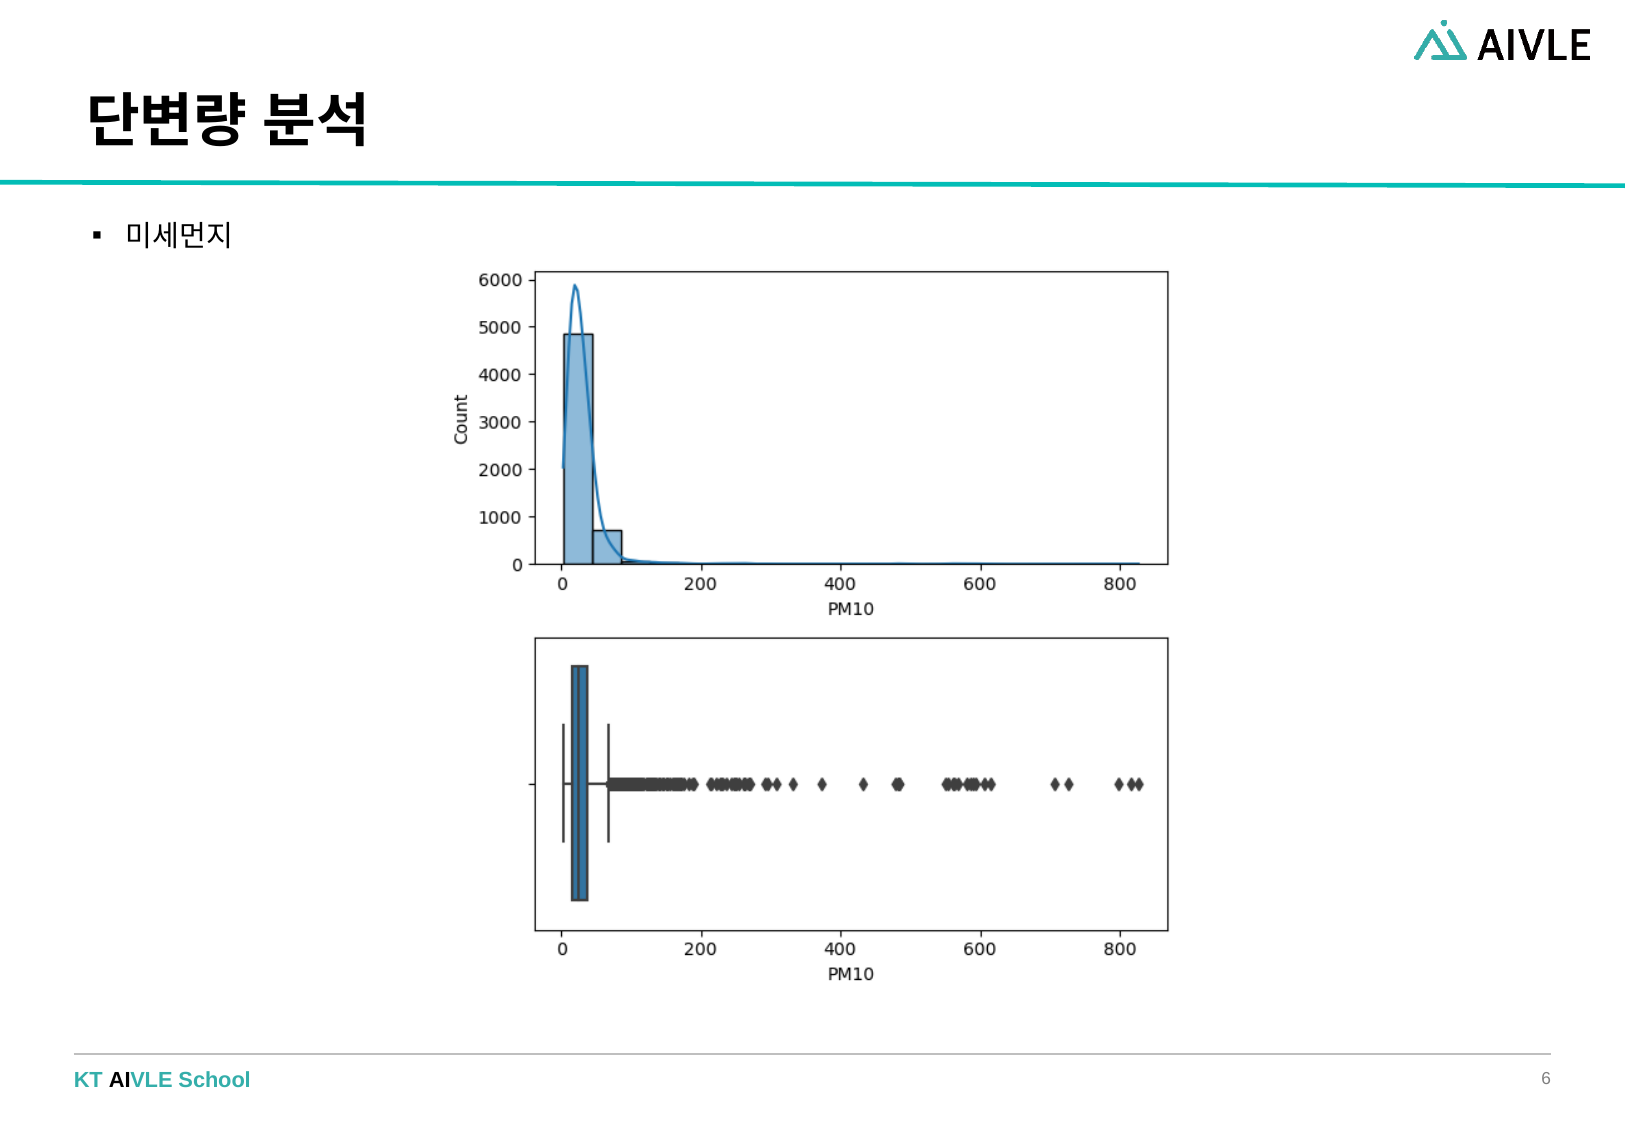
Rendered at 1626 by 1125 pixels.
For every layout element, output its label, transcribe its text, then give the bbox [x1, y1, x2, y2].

text_box 미세먼지 [75, 209, 249, 260]
picture [1414, 20, 1590, 60]
picture [432, 259, 1215, 1000]
title 단변량 분석 [70, 83, 594, 181]
